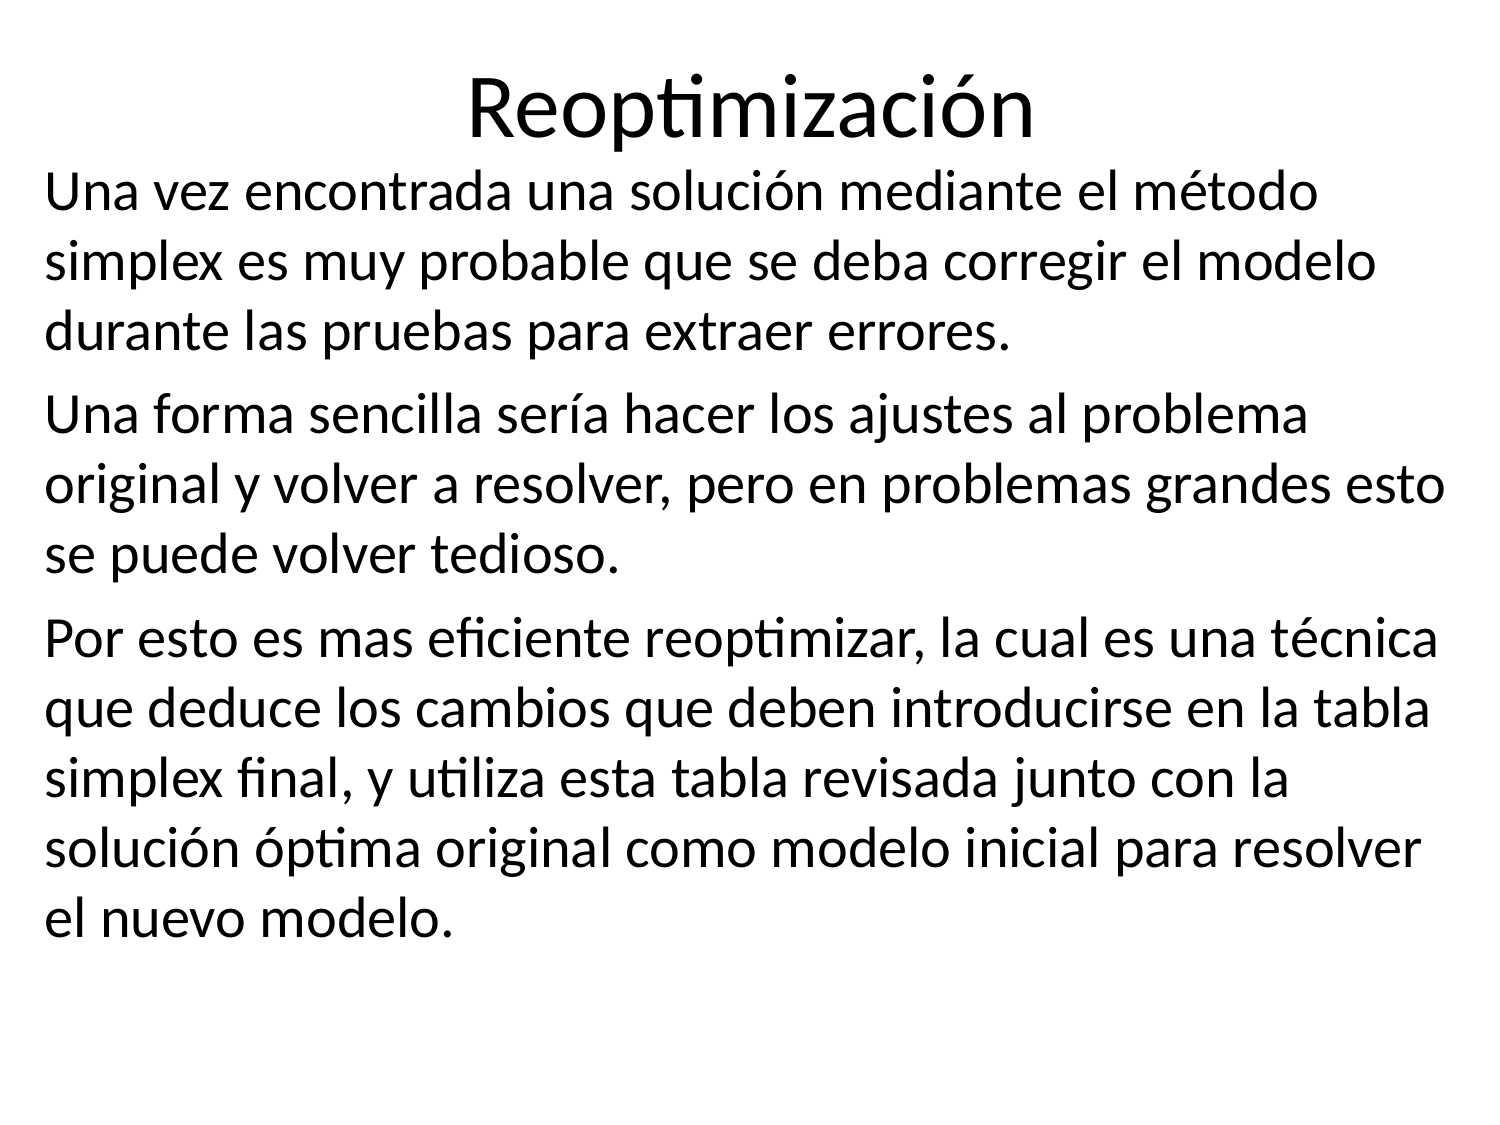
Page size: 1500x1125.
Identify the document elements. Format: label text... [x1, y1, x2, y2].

title Reoptimización [76, 7, 1427, 137]
list Una vez encontrada una solución mediante el método simplex es muy probable que se deba corregir el modelo durante las pruebas para extraer errores. Una forma sencilla sería hacer los ajustes al problema original y volver a resolver, pero en problemas grandes esto se puede volver tedioso. Por esto es mas eficiente reoptimizar, la cual es una técnica que deduce los cambios que deben introducirse en la tabla simplex final, y utiliza esta tabla revisada junto con la solución óptima original como modelo inicial para resolver el nuevo modelo. [29, 137, 1471, 1005]
